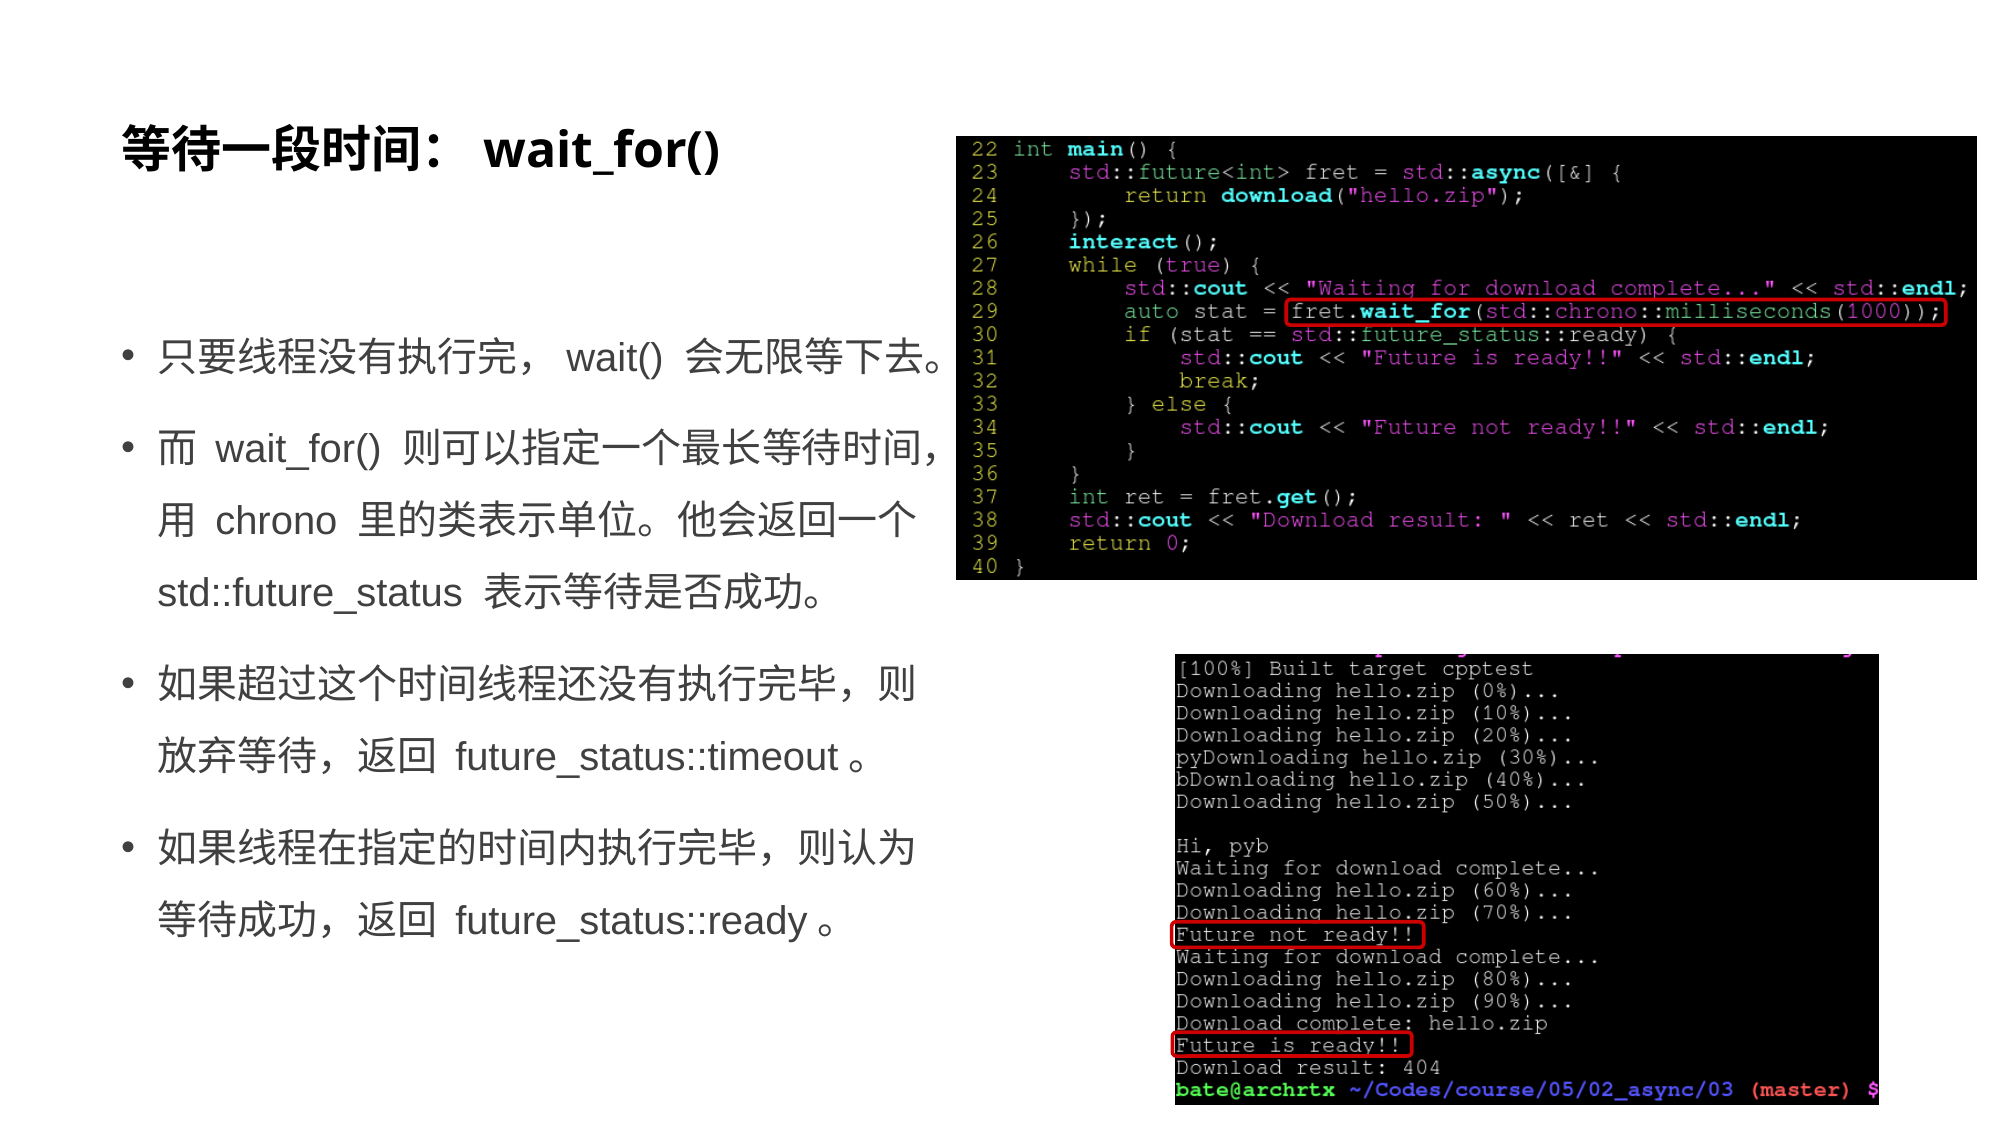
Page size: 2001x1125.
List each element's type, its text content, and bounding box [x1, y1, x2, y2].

list 只要线程没有执行完，wait() 会无限等下去。 而 wait_for() 则可以指定一个最长等待时间，用 chrono 里的类表示单位。他会返回一个 std::future_status 表示等待是否成功。 如果超过这个时间线程还没有执行完毕，则放弃等待，返回 future_status::timeout。 如果线程在指定的时间内执行完毕，则认为等待成功，返回 future_status::ready。 [106, 299, 957, 1014]
title 等待一段时间：wait_for() [106, 42, 1832, 260]
text_box [1170, 920, 1175, 949]
text_box [1171, 1031, 1175, 1057]
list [956, 136, 1977, 580]
picture [1175, 654, 1879, 1105]
